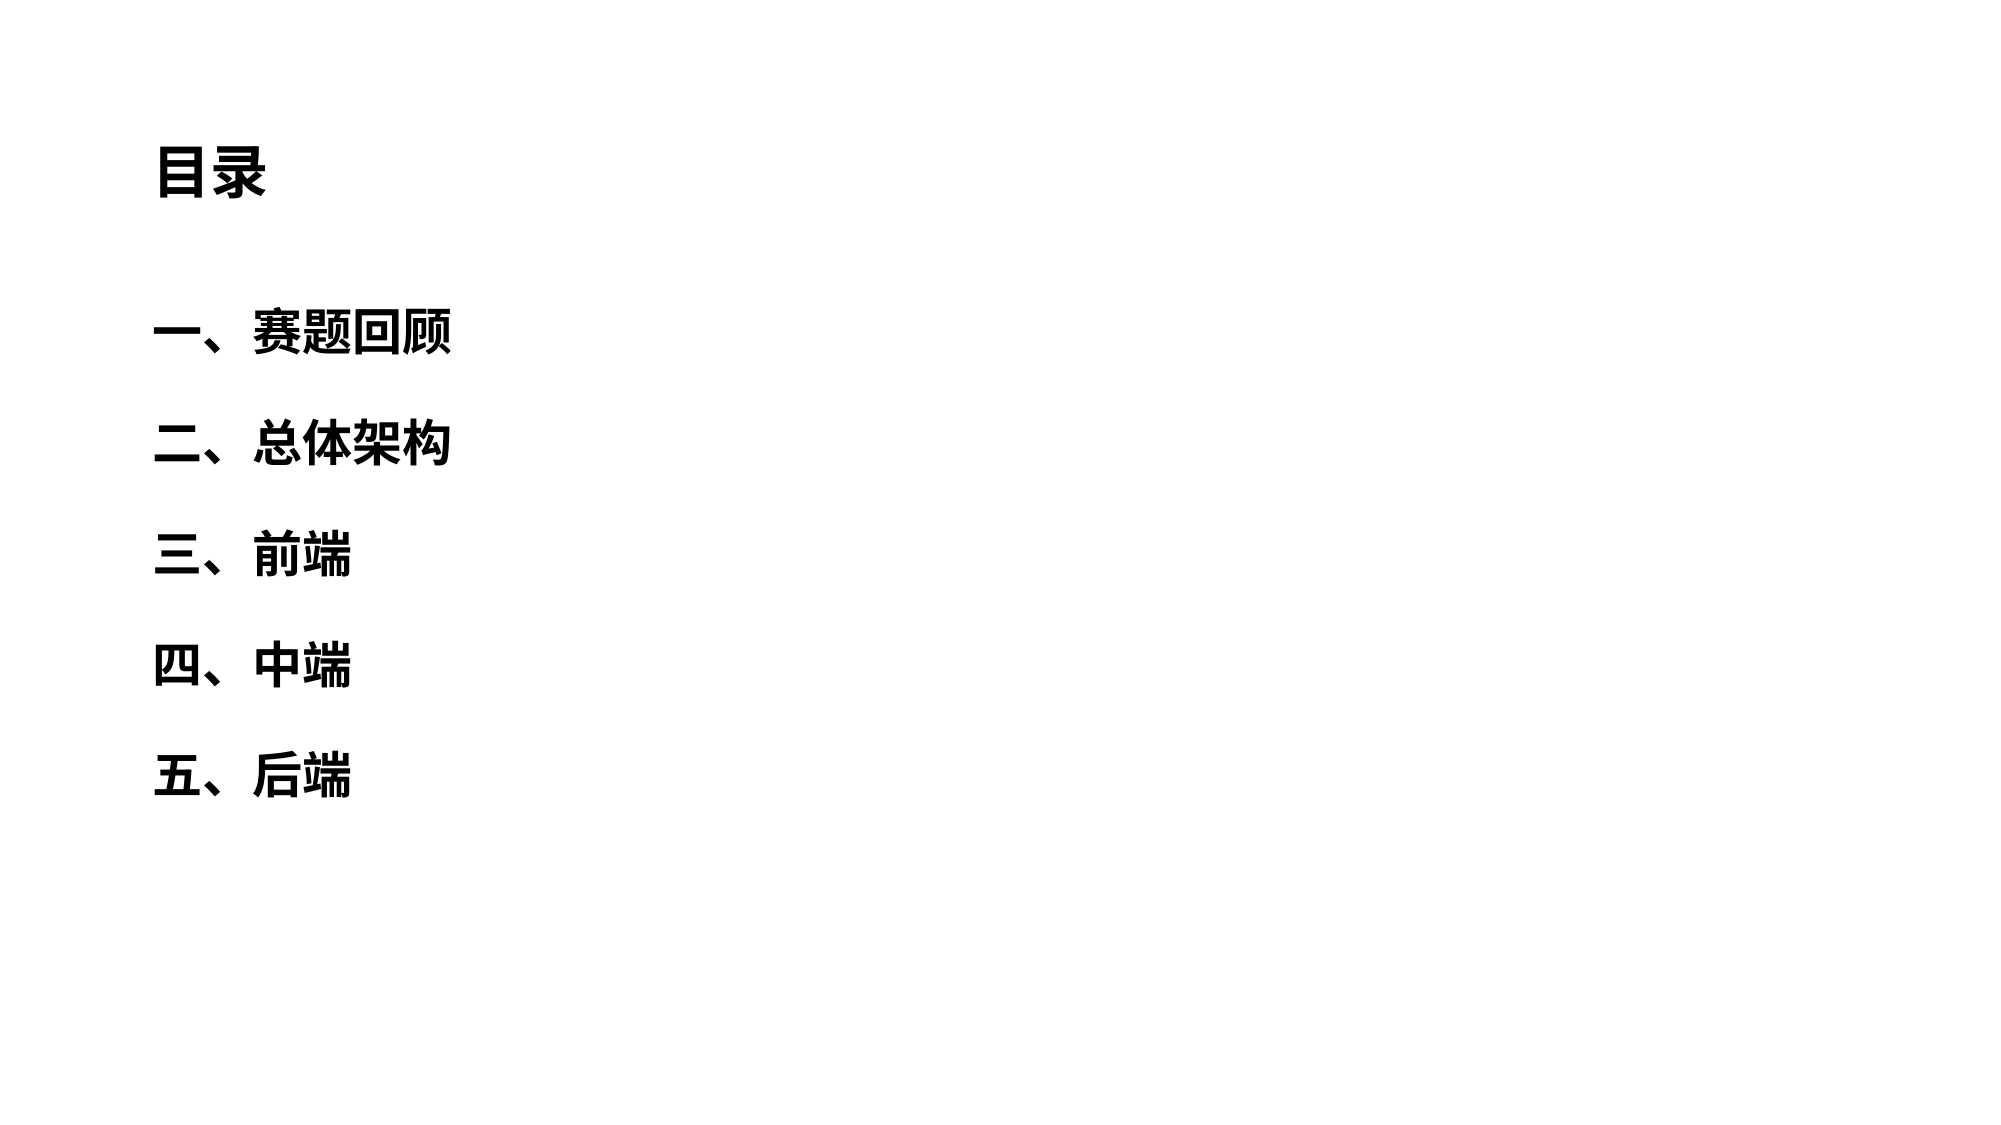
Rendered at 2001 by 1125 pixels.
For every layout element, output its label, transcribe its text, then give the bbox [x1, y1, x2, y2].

list 一、赛题回顾 二、总体架构 三、前端 四、中端 五、后端 [137, 263, 1000, 1078]
title 目录 [137, 85, 1863, 263]
